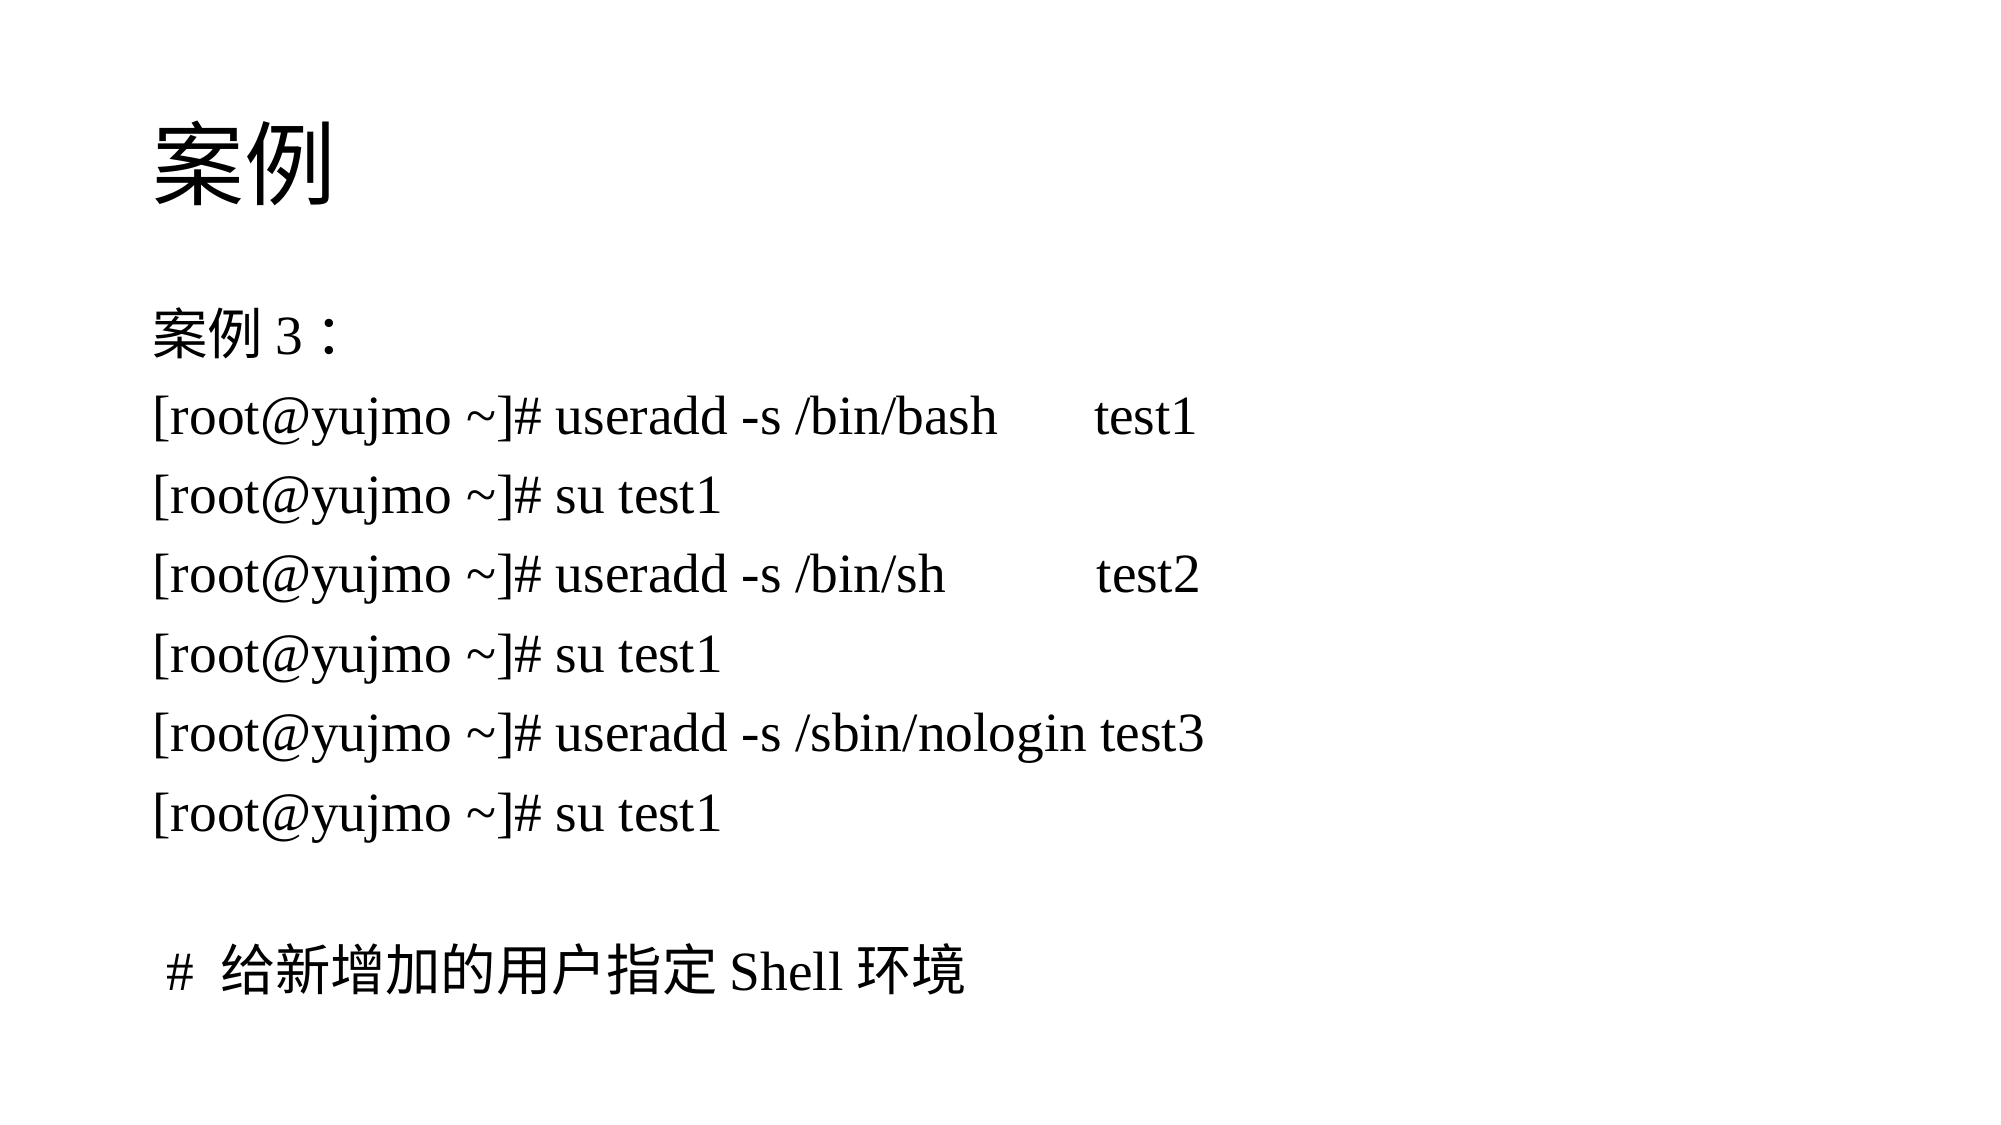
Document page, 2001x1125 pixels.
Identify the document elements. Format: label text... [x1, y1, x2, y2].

title 案例 [137, 59, 1863, 278]
list 案例3： [root@yujmo ~]# useradd -s /bin/bash test1 [root@yujmo ~]# su test1 [root@yujmo ~]# useradd -s /bin/sh test2 [root@yujmo ~]# su test1 [root@yujmo ~]# useradd -s /sbin/nologin test3 [root@yujmo ~]# su test1 # 给新增加的用户指定Shell环境 [137, 299, 1863, 1014]
